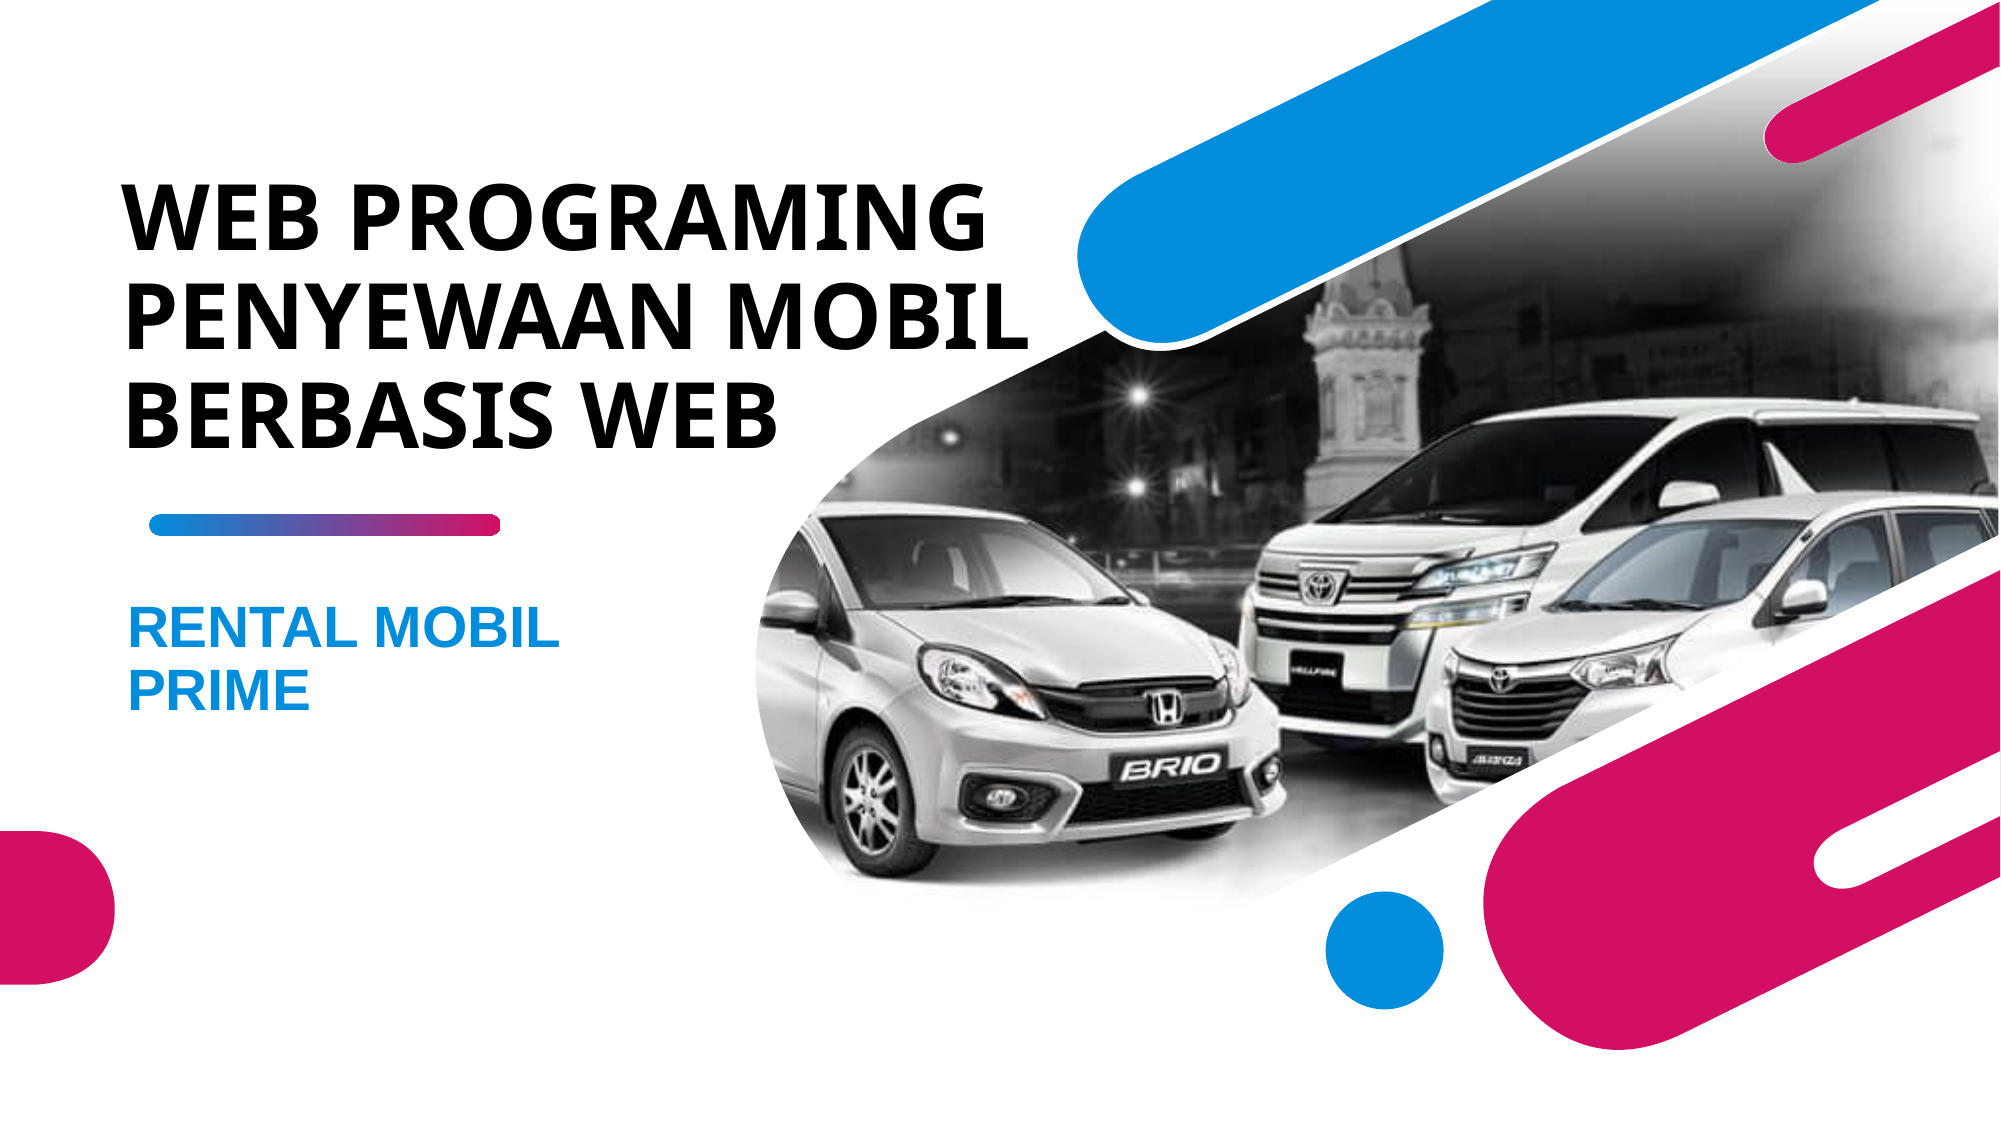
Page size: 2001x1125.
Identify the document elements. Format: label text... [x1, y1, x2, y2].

picture [755, 0, 2000, 976]
list RENTAL MOBIL PRIME [112, 590, 755, 861]
title WEB PROGRAMING PENYEWAAN MOBIL BERBASIS WEB [106, 176, 755, 463]
